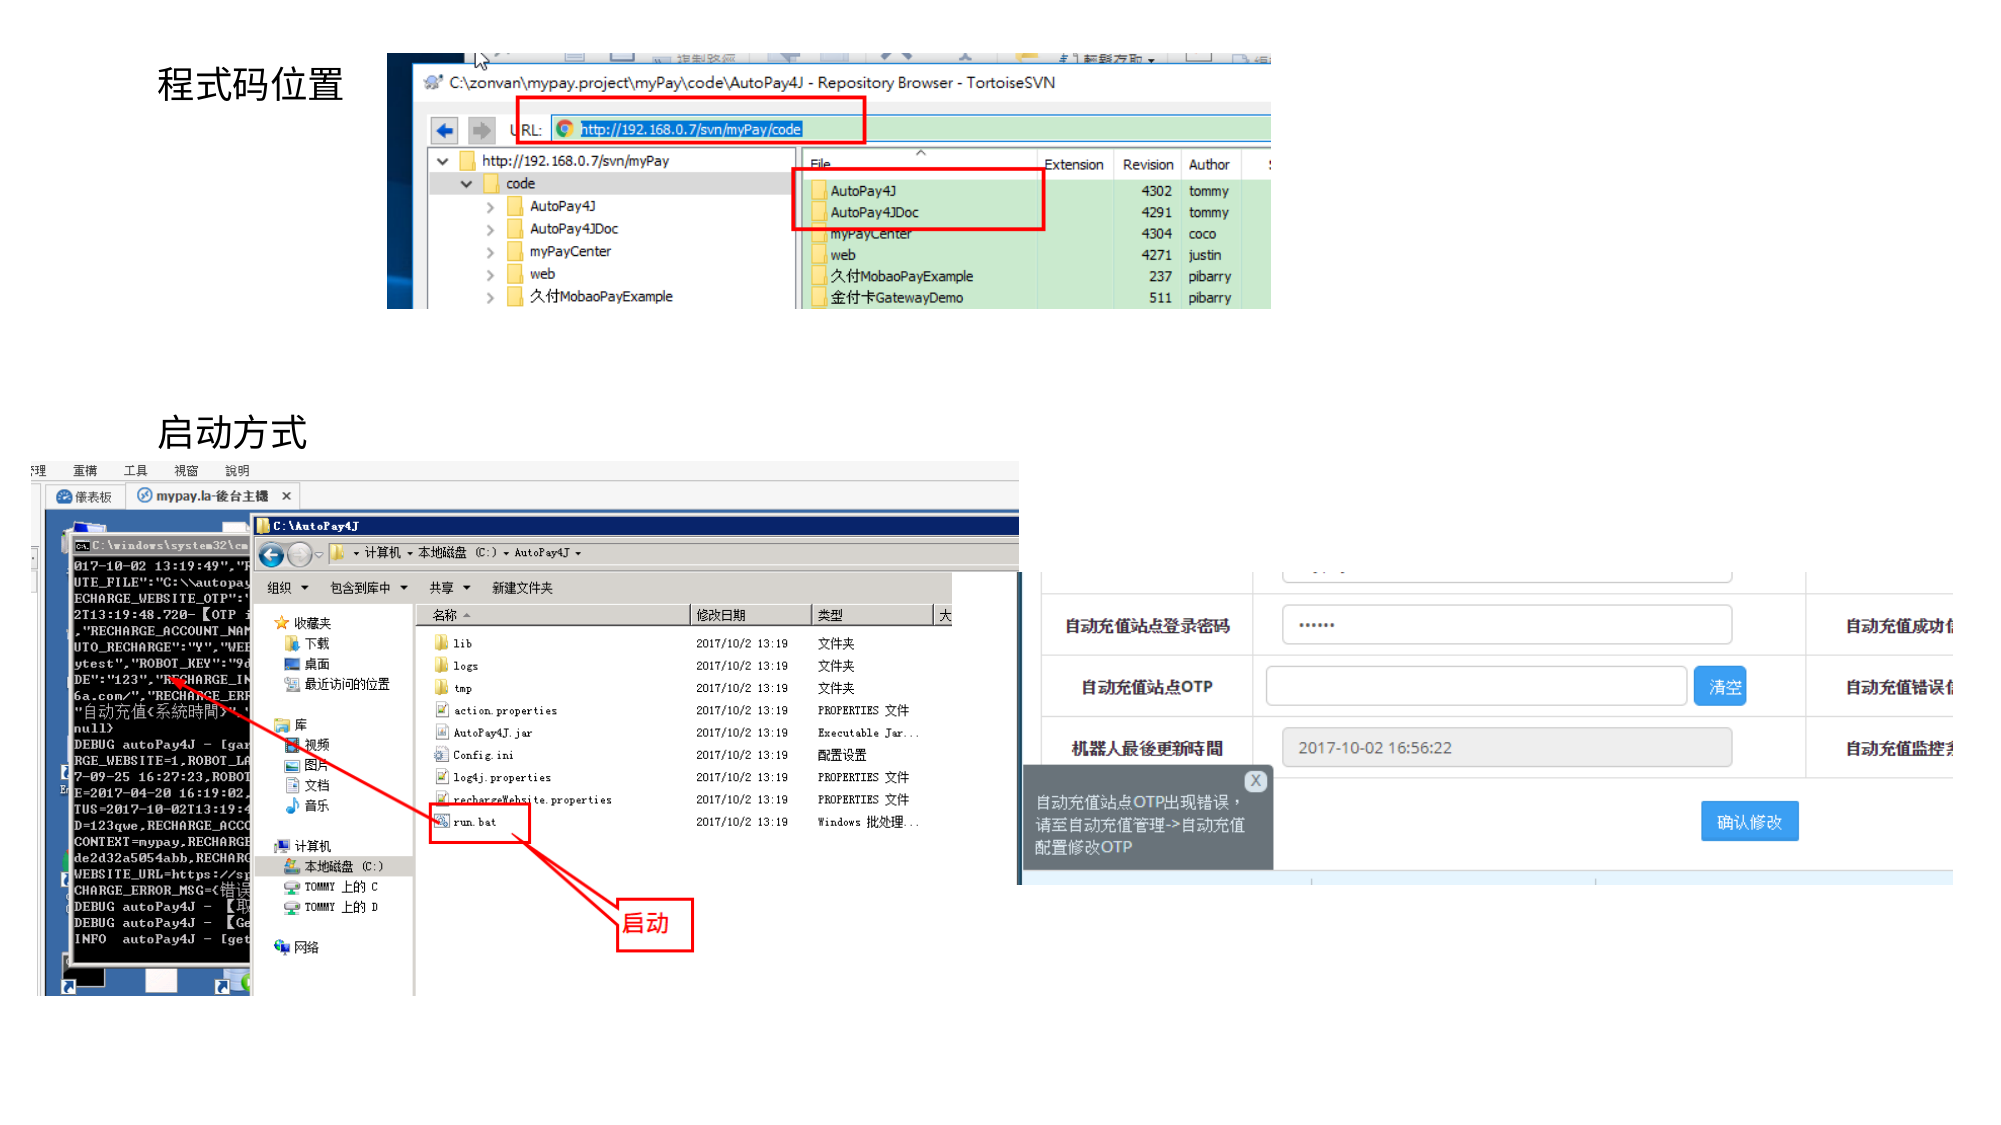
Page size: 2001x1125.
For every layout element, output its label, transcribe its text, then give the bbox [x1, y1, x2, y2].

picture [31, 461, 1953, 996]
picture [387, 53, 1271, 309]
text_box 程式码位置 [142, 53, 361, 114]
text_box 启动方式 [142, 401, 323, 461]
